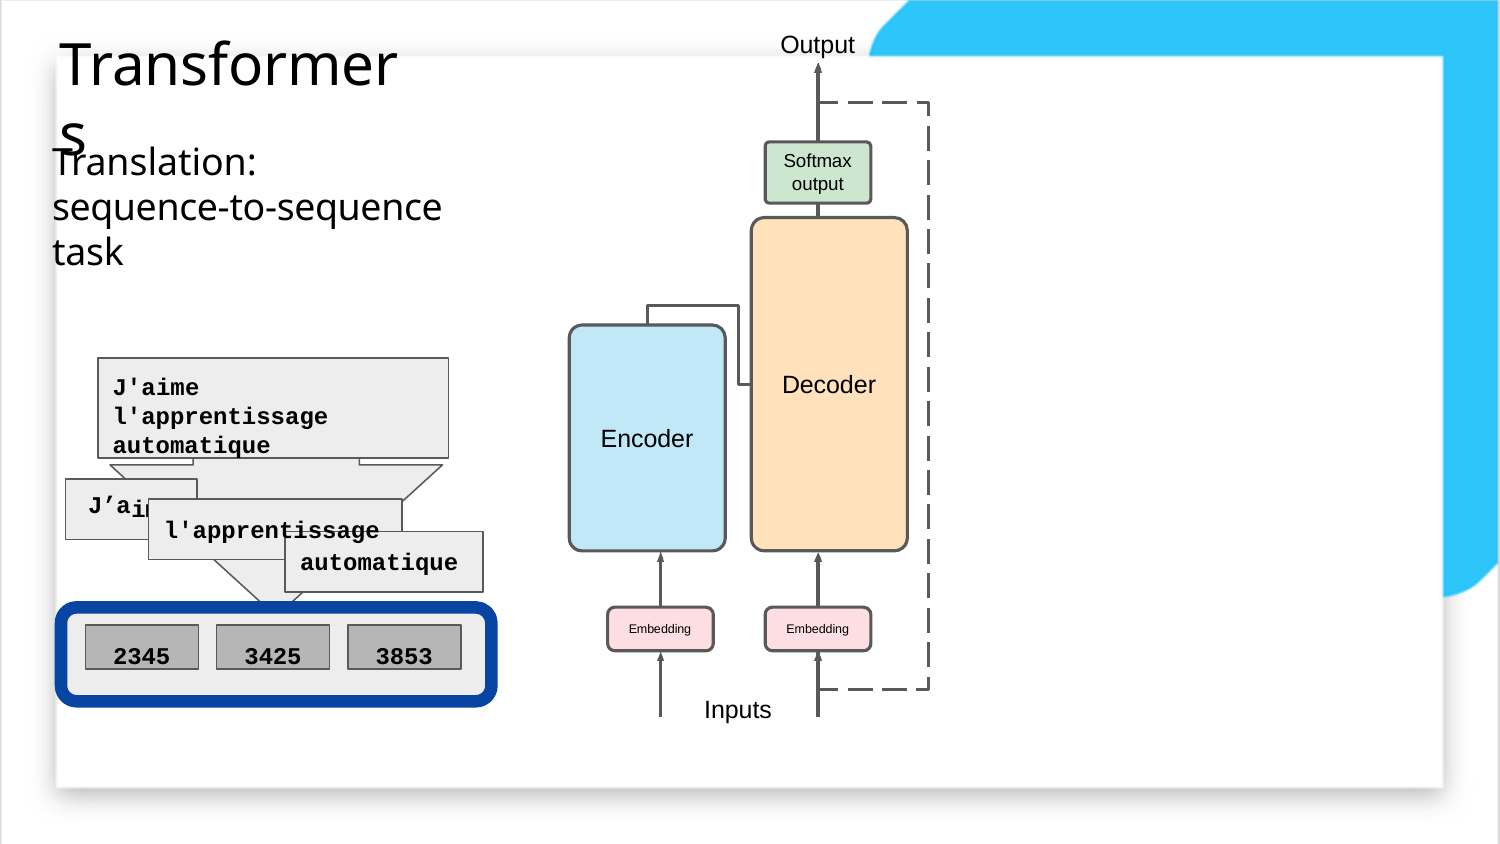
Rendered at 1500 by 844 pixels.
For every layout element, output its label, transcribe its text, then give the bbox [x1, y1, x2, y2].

text_box J'aime l'apprentissage automatique [97, 357, 449, 434]
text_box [606, 606, 641, 652]
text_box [568, 323, 641, 552]
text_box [646, 63, 930, 717]
title Transformers [58, 26, 404, 136]
text_box Translation: sequence-to-sequence task [50, 136, 501, 273]
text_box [147, 498, 484, 593]
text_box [57, 436, 495, 705]
picture [0, 0, 1500, 844]
text_box Output [779, 27, 857, 59]
